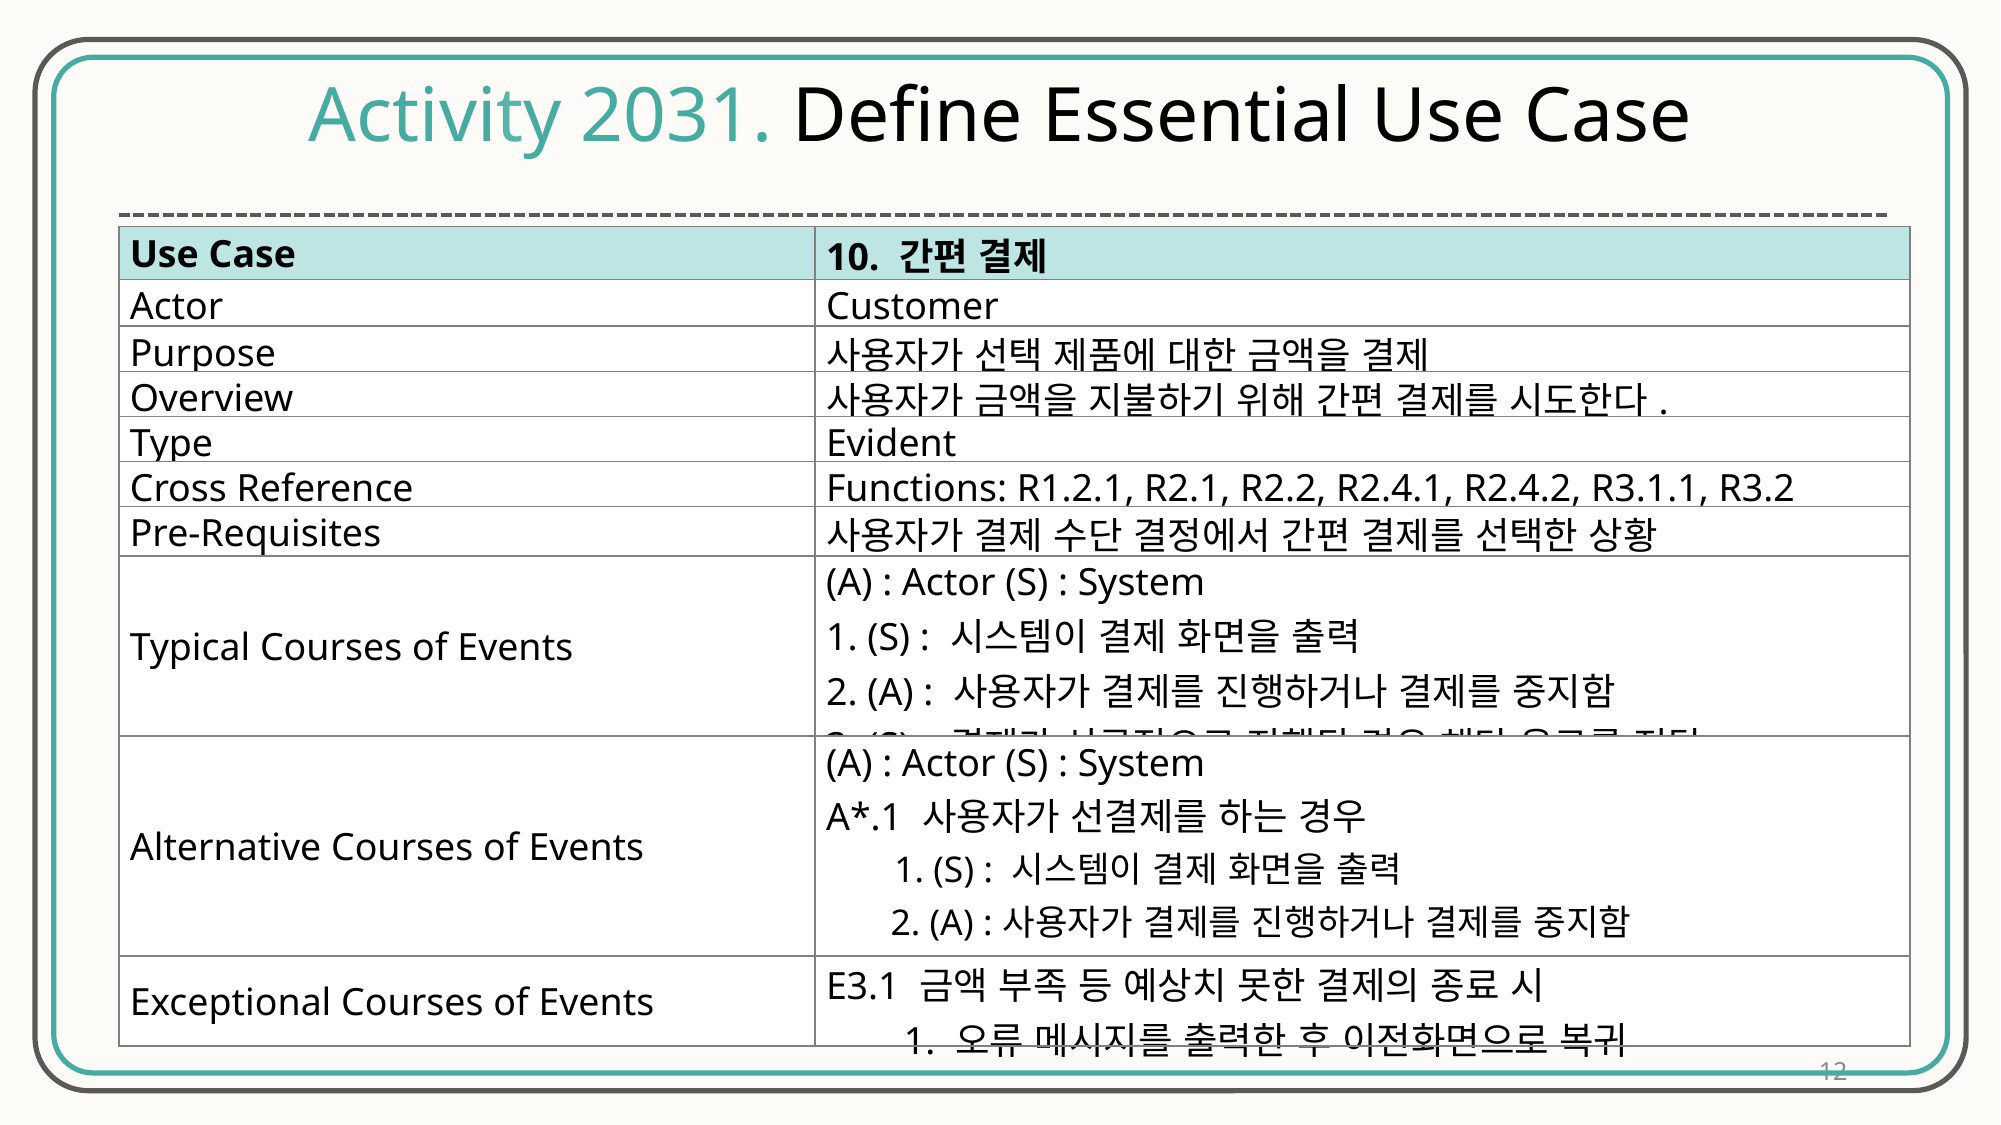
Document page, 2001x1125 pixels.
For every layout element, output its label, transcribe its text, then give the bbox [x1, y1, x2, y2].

table_cell 사용자가 선택 제품에 대한 금액을 결제 [816, 333, 1909, 386]
table_cell (A) : Actor (S) : System A*.1 사용자가 선결제를 하는 경우 1. (S) : 시스템이 결제 화면을 출력 2. (A) :사용자가 결제를 진행하거나 결제를 중지함 3. (S) : 결제가 성공적으로 진행된 경우 인증번호/바코드 출력 [816, 813, 1909, 1073]
table_cell (A) : Actor (S) : System 1. (S) : 시스템이 결제 화면을 출력 2. (A) : 사용자가 결제를 진행하거나 결제를 중지함 3. (S) : 결제가 성공적으로 진행된 경우 해당 음료를 전달 [816, 599, 1909, 811]
text_box [33, 38, 1968, 1092]
table_cell Overview [120, 387, 814, 440]
table_cell E3.1 금액 부족 등 예상치 못한 결제의 종료 시 1. 오류 메시지를 출력한 후 이전화면으로 복귀 [816, 1075, 1909, 1125]
table_header 10. 간편 결제 [816, 227, 1909, 280]
table_header Use Case [120, 227, 814, 280]
table_cell 사용자가 금액을 지불하기 위해 간편 결제를 시도한다. [816, 387, 1909, 440]
table_cell 사용자가 결제 수단 결정에서 간편 결제를 선택한 상황 [816, 544, 1909, 597]
table_cell Functions: R1.2.1, R2.1, R2.2, R2.4.1, R2.4.2, R3.1.1, R3.2 [816, 493, 1909, 542]
table_cell Typical Courses of Events [120, 599, 814, 811]
table_cell Type [120, 442, 814, 491]
table_cell Purpose [120, 333, 814, 386]
table_cell Alternative Courses of Events [120, 813, 814, 1073]
table_cell Pre-Requisites [120, 544, 814, 597]
table_cell Customer [816, 282, 1909, 331]
table_cell Exceptional Courses of Events [120, 1075, 814, 1125]
table_cell Cross Reference [120, 493, 814, 542]
table_cell Evident [816, 442, 1909, 491]
table_cell Actor [120, 282, 814, 331]
